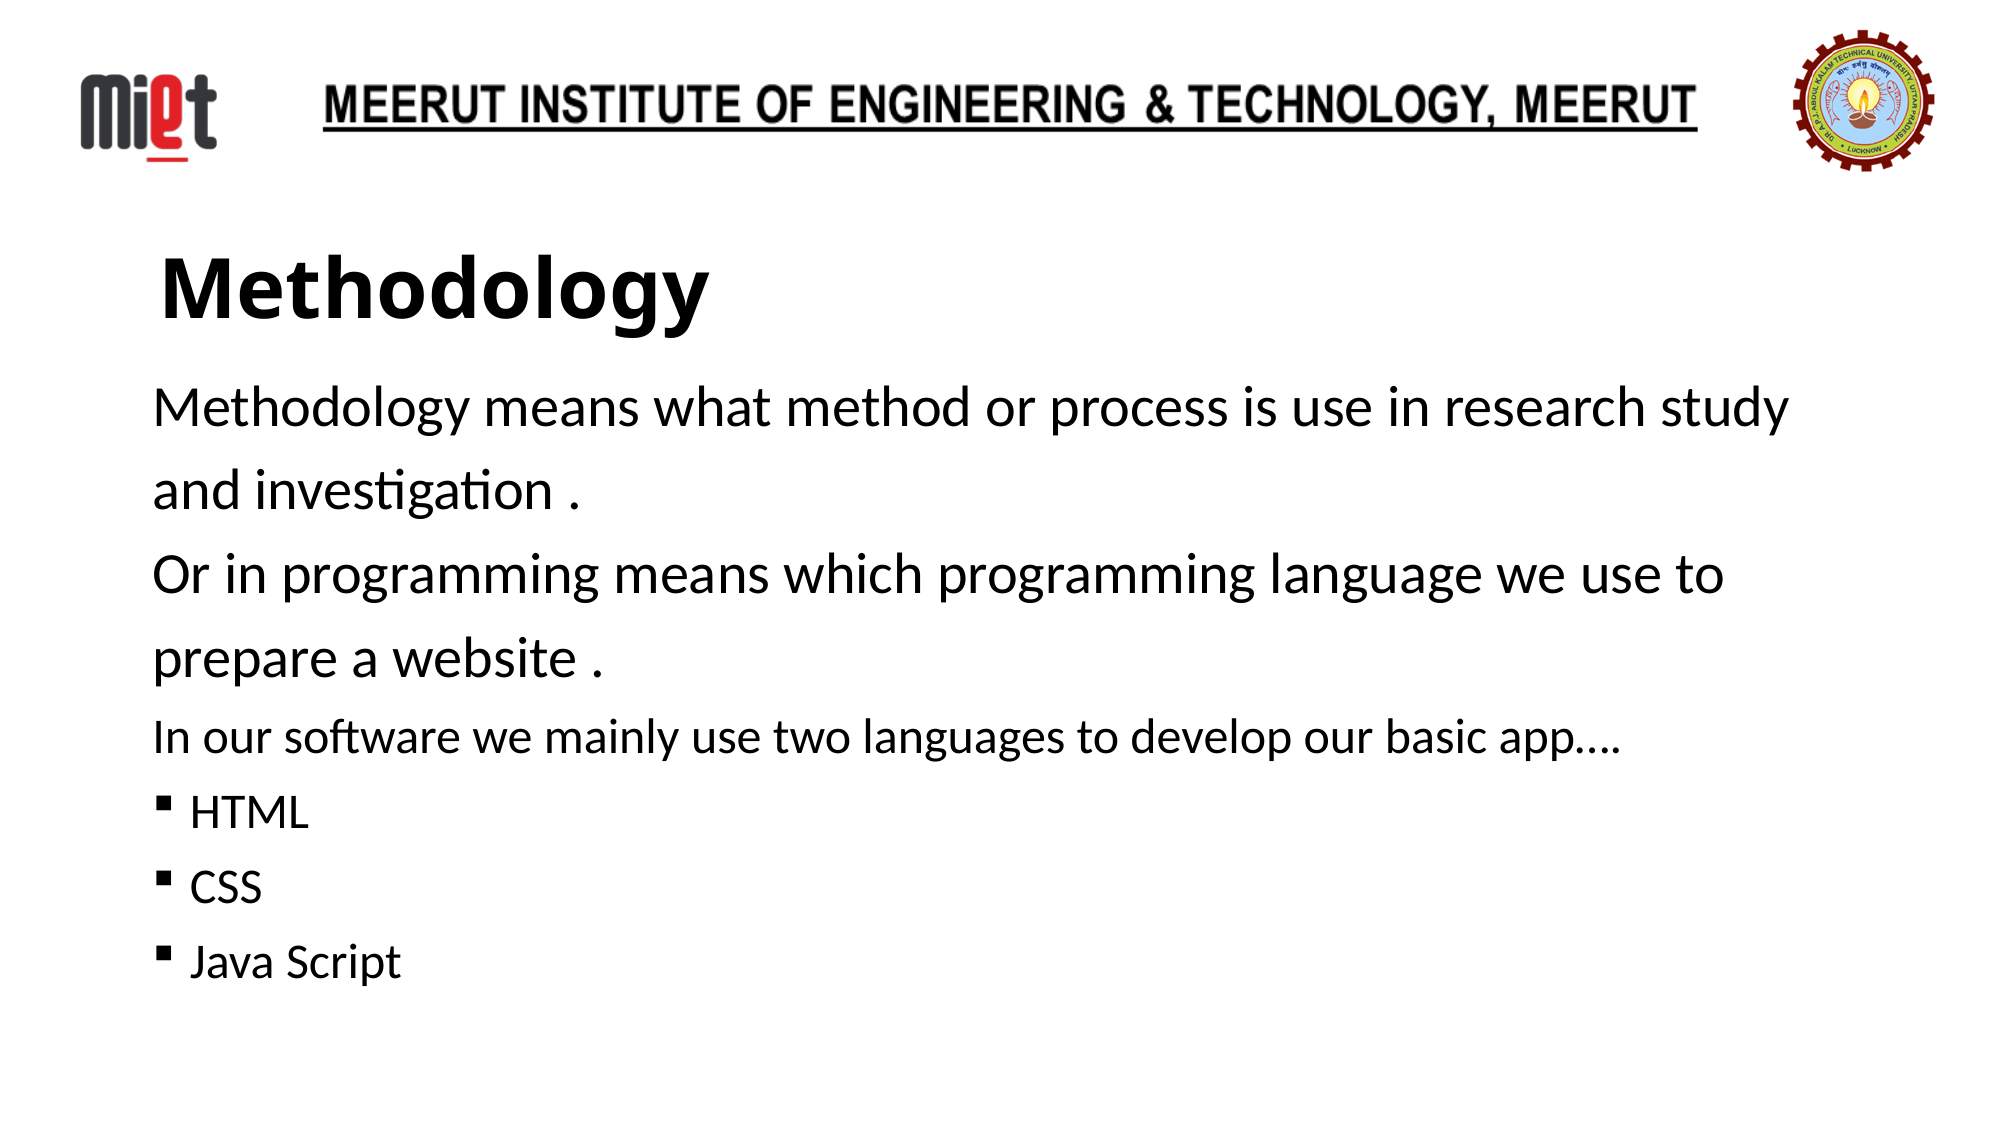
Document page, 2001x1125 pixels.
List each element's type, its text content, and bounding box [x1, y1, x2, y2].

picture [1792, 29, 1935, 172]
title Methodology [143, 182, 1869, 400]
picture [297, 56, 1724, 167]
picture [73, 67, 224, 167]
list Methodology means what method or process is use in research study and investigation . Or in programming means which programming language we use to prepare a website . In our software we mainly use two languages to develop our basic app…. HTML CSS Java Script [137, 368, 1863, 1082]
